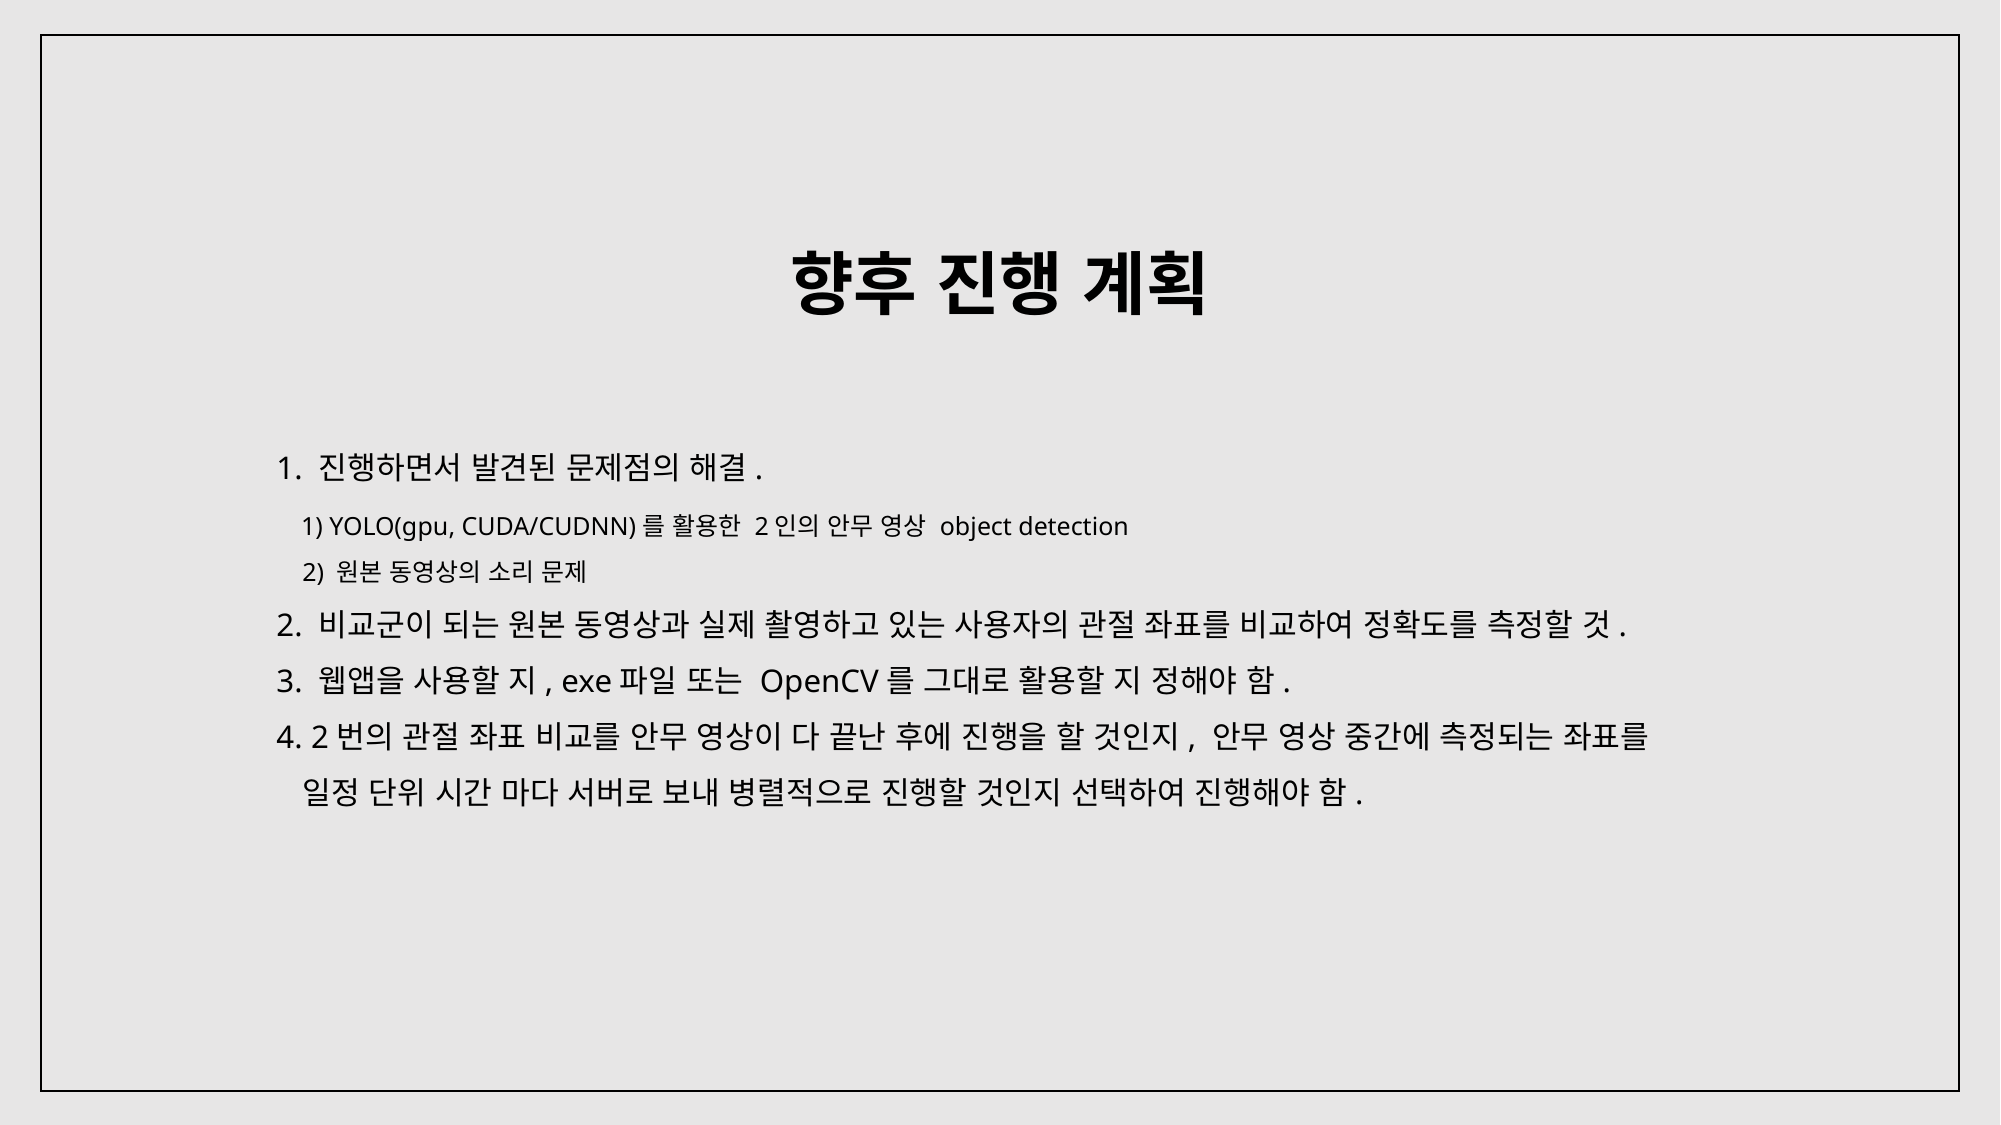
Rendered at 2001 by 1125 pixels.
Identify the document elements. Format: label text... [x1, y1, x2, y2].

text_box [40, 34, 1960, 1092]
text_box 향후 진행 계획 [518, 184, 1482, 340]
